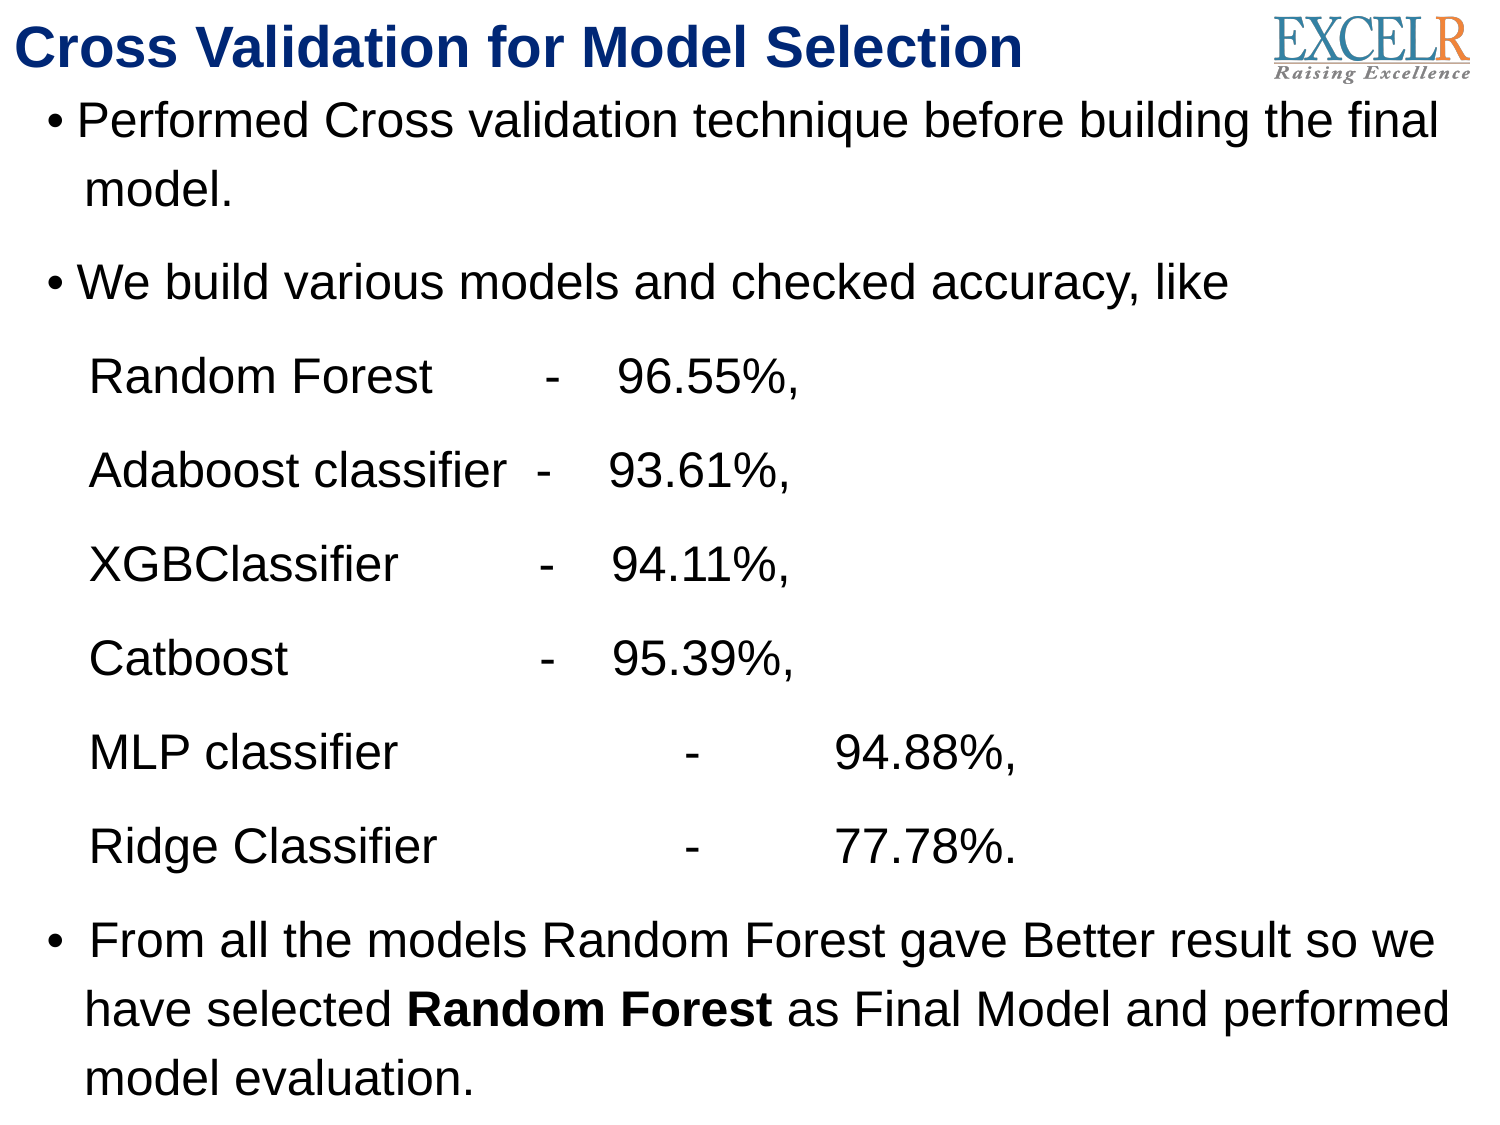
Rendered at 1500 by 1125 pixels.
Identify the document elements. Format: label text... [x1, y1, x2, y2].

picture [1274, 16, 1470, 85]
text_box Cross Validation for Model Selection [14, 8, 1410, 63]
text_box • Performed Cross validation technique before building the final model. • We build various models and checked accuracy, like Random Forest - 96.55%, Adaboost classifier - 93.61%, XGBClassifier - 94.11%, Catboost - 95.39%, MLP classifier - 94.88%, Ridge Classifier - 77.78%. • From all the models Random Forest gave Better result so we have selected Random Forest as Final Model and performed model evaluation. [0, 63, 1500, 692]
